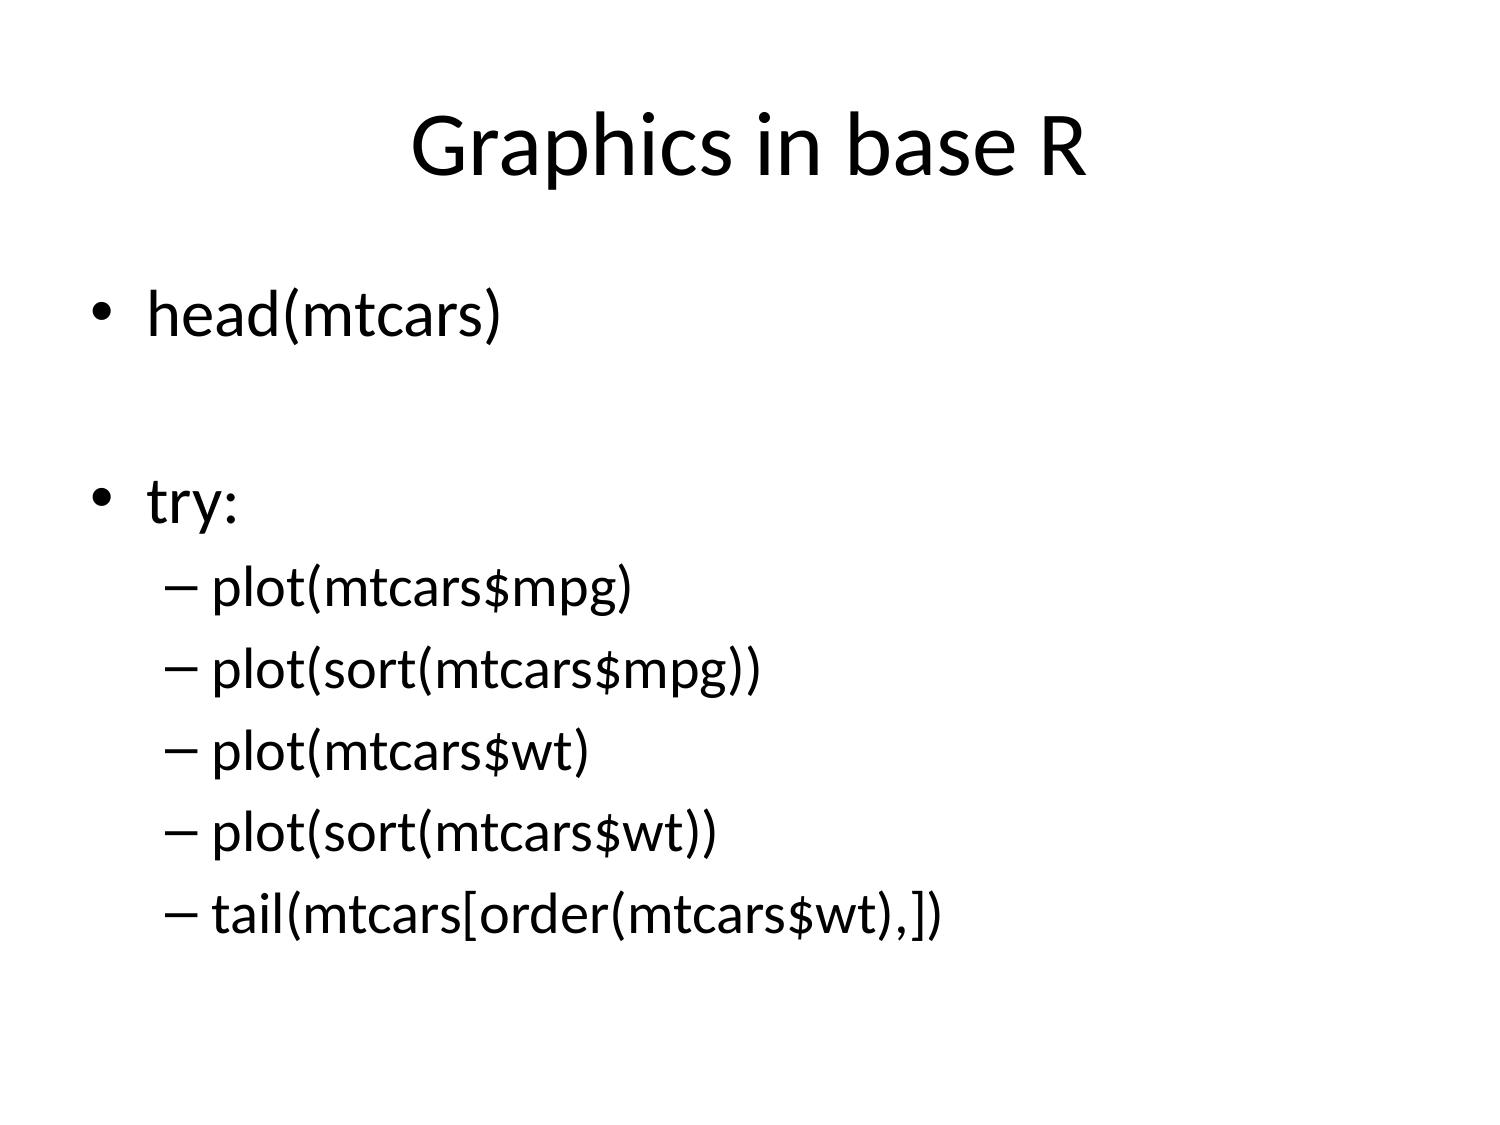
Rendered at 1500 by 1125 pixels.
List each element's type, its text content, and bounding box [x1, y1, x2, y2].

title Graphics in base R [75, 45, 1425, 233]
list head(mtcars) try: plot(mtcars$mpg) plot(sort(mtcars$mpg)) plot(mtcars$wt) plot(sort(mtcars$wt)) tail(mtcars[order(mtcars$wt),]) [75, 262, 1425, 1005]
